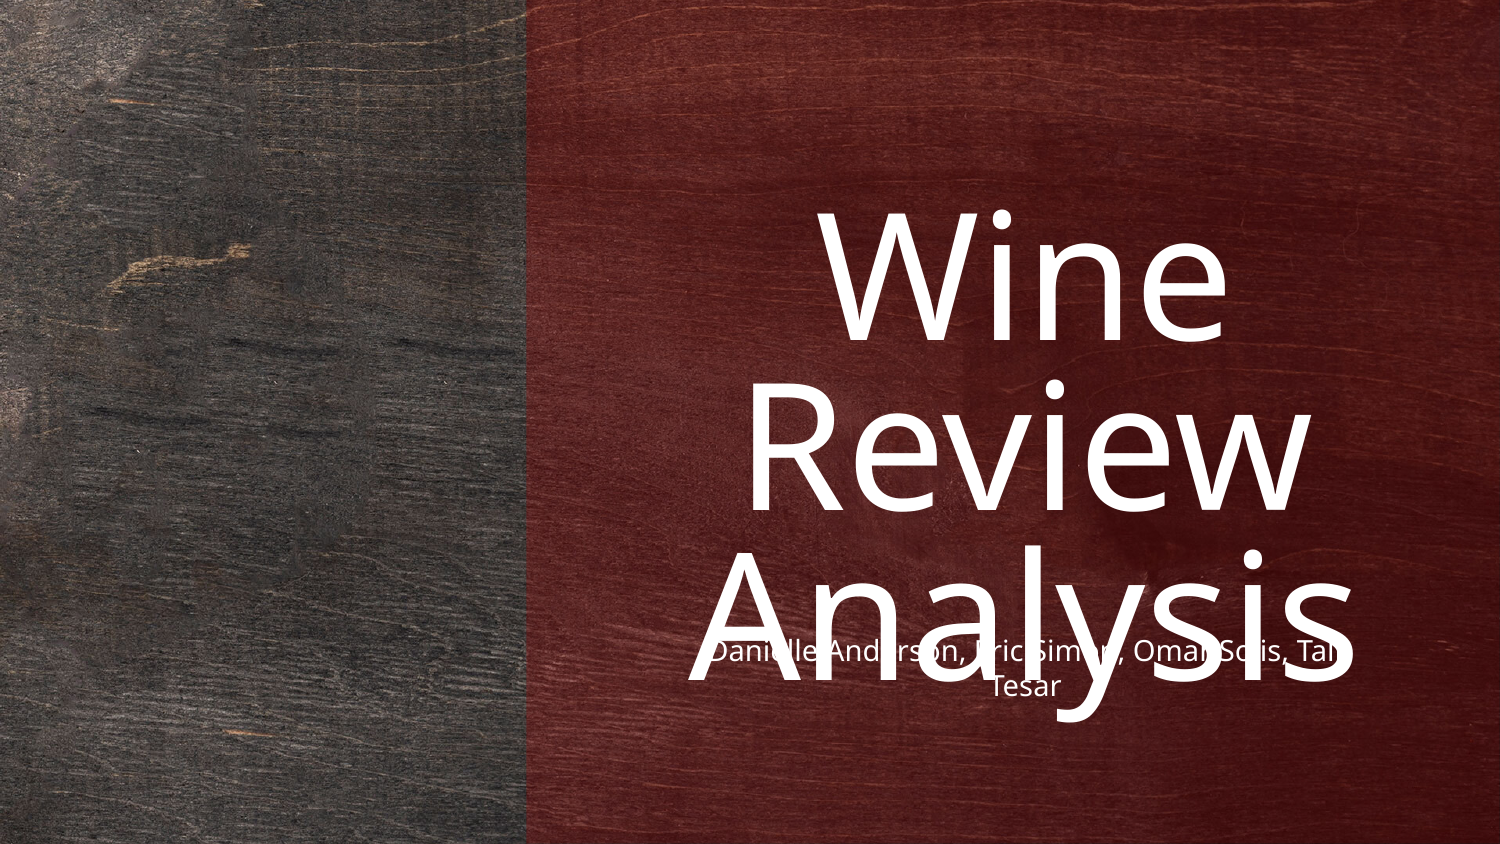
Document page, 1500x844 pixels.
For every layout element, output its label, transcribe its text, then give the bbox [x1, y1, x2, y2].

title Wine Review Analysis [636, 340, 1414, 580]
subtitle Danielle Anderson, Eric Simon, Omar Solis, Tali Tesar [667, 633, 1383, 702]
picture [0, 0, 526, 844]
